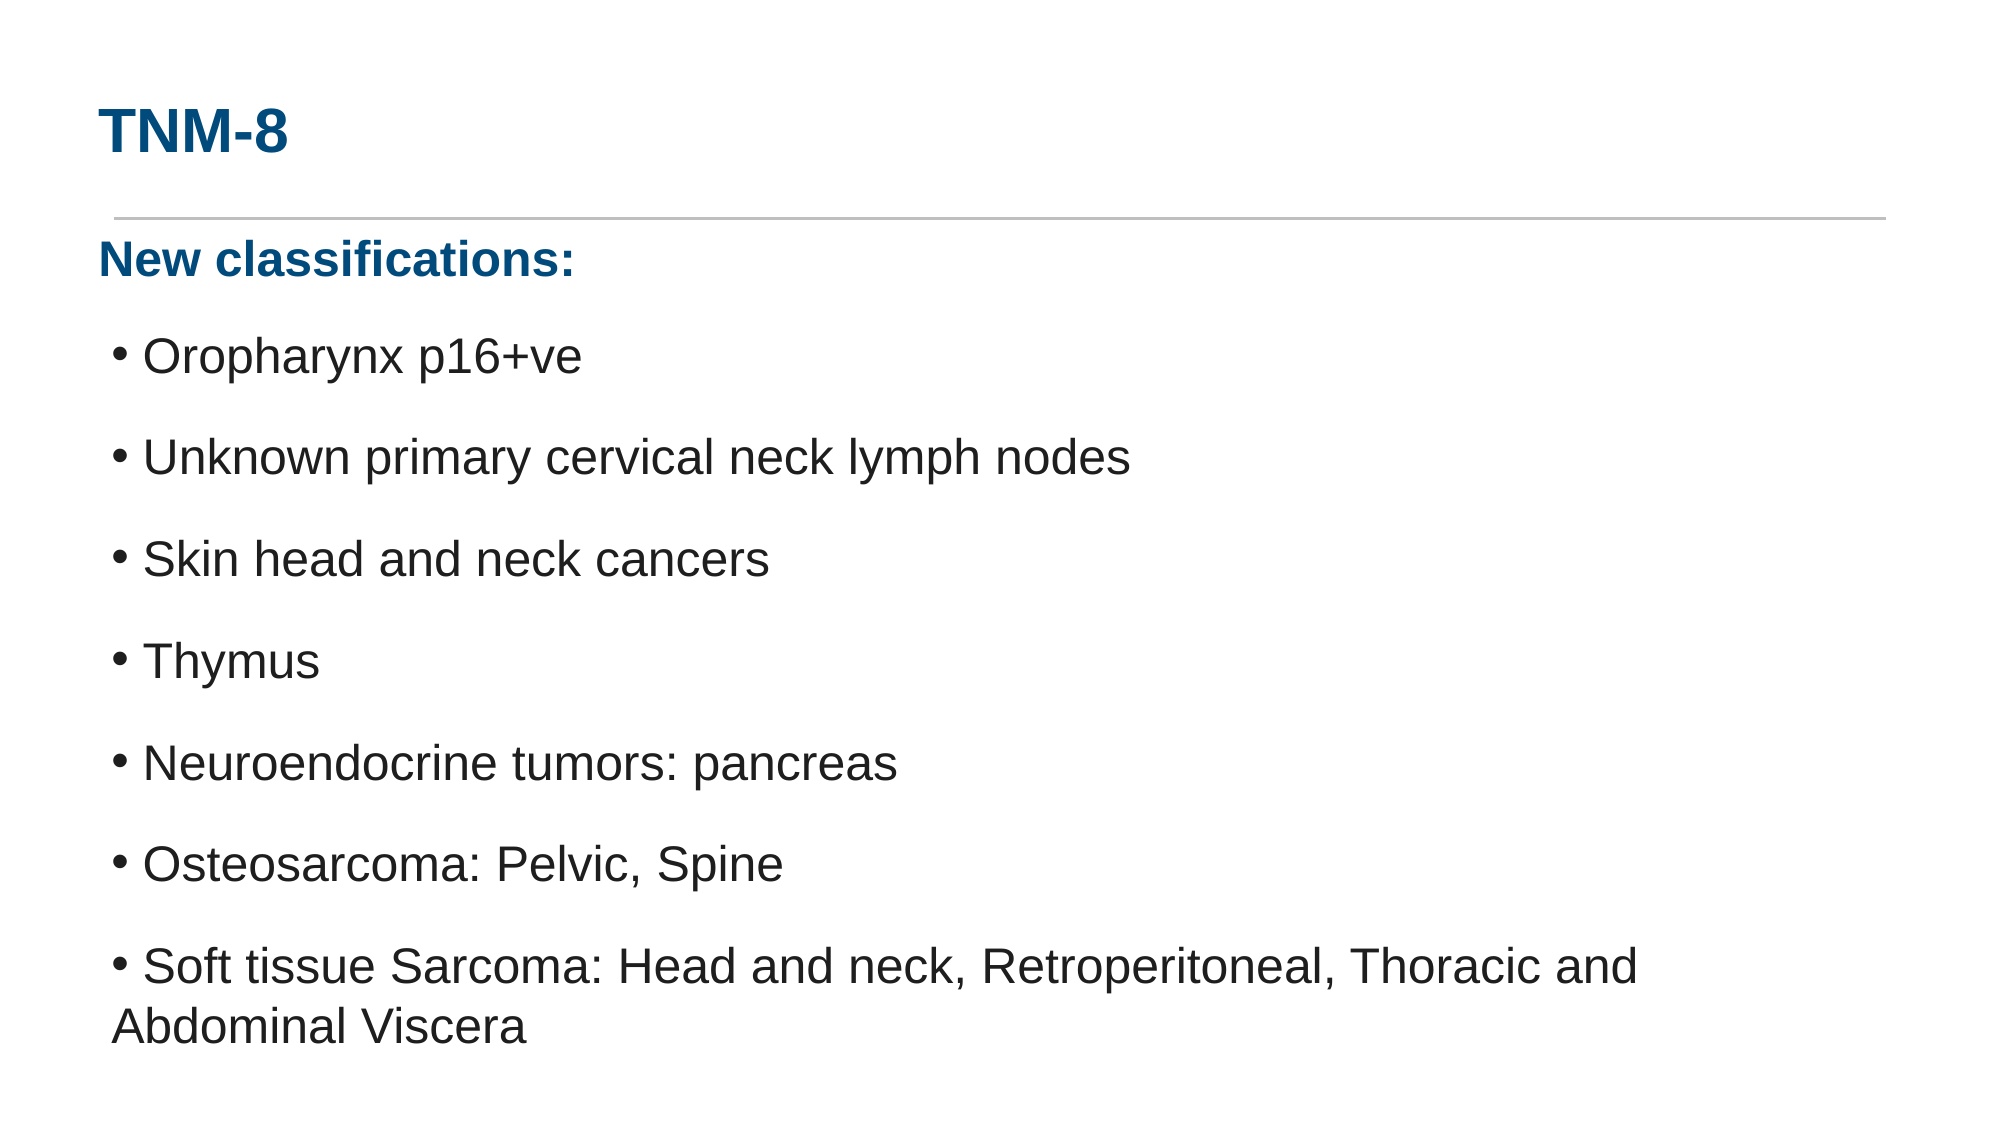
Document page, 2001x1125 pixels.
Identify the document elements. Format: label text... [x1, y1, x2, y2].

title TNM-8 New classifications: [83, 87, 1784, 375]
list Oropharynx p16+ve Unknown primary cervical neck lymph nodes Skin head and neck cancers Thymus Neuroendocrine tumors: pancreas Osteosarcoma: Pelvic, Spine Soft tissue Sarcoma: Head and neck, Retroperitoneal, Thoracic and Abdominal Viscera [96, 315, 1797, 1100]
